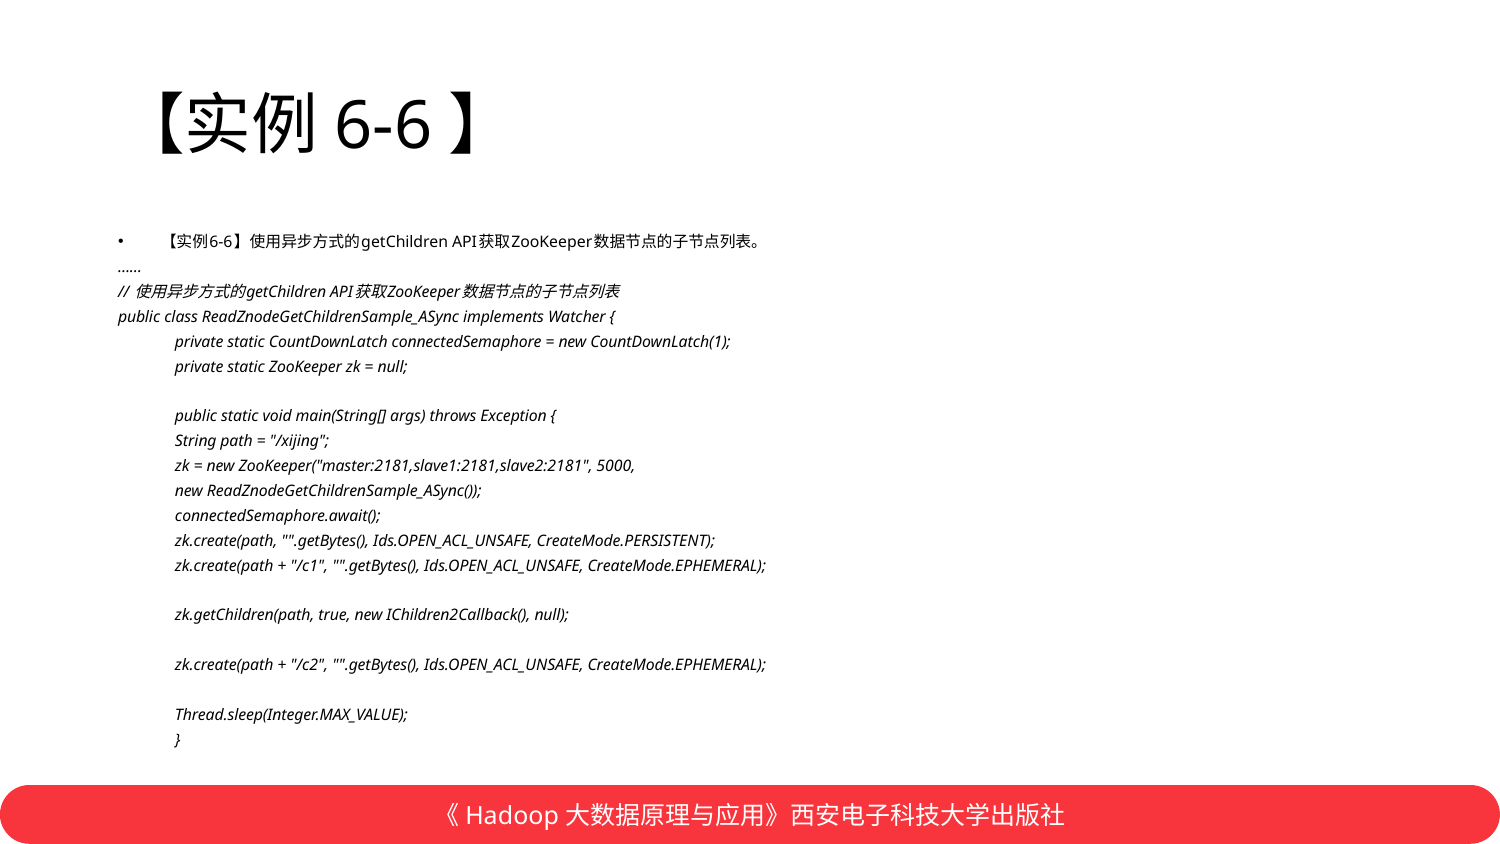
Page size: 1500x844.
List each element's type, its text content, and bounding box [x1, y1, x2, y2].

list 【实例6-6】使用异步方式的getChildren API获取ZooKeeper数据节点的子节点列表。 …… // 使用异步方式的getChildren API获取ZooKeeper数据节点的子节点列表 public class ReadZnodeGetChildrenSample_ASync implements Watcher { private static CountDownLatch connectedSemaphore = new CountDownLatch(1); private static ZooKeeper zk = null; public static void main(String[] args) throws Exception { String path = "/xijing"; zk = new ZooKeeper("master:2181,slave1:2181,slave2:2181", 5000, new ReadZnodeGetChildrenSample_ASync()); connectedSemaphore.await(); zk.create(path, "".getBytes(), Ids.OPEN_ACL_UNSAFE, CreateMode.PERSISTENT); zk.create(path + "/c1", "".getBytes(), Ids.OPEN_ACL_UNSAFE, CreateMode.EPHEMERAL); zk.getChildren(path, true, new IChildren2Callback(), null); zk.create(path + "/c2", "".getBytes(), Ids.OPEN_ACL_UNSAFE, CreateMode.EPHEMERAL); Thread.sleep(Integer.MAX_VALUE); } [103, 224, 1397, 760]
title 【实例6-6】 [103, 44, 1397, 208]
